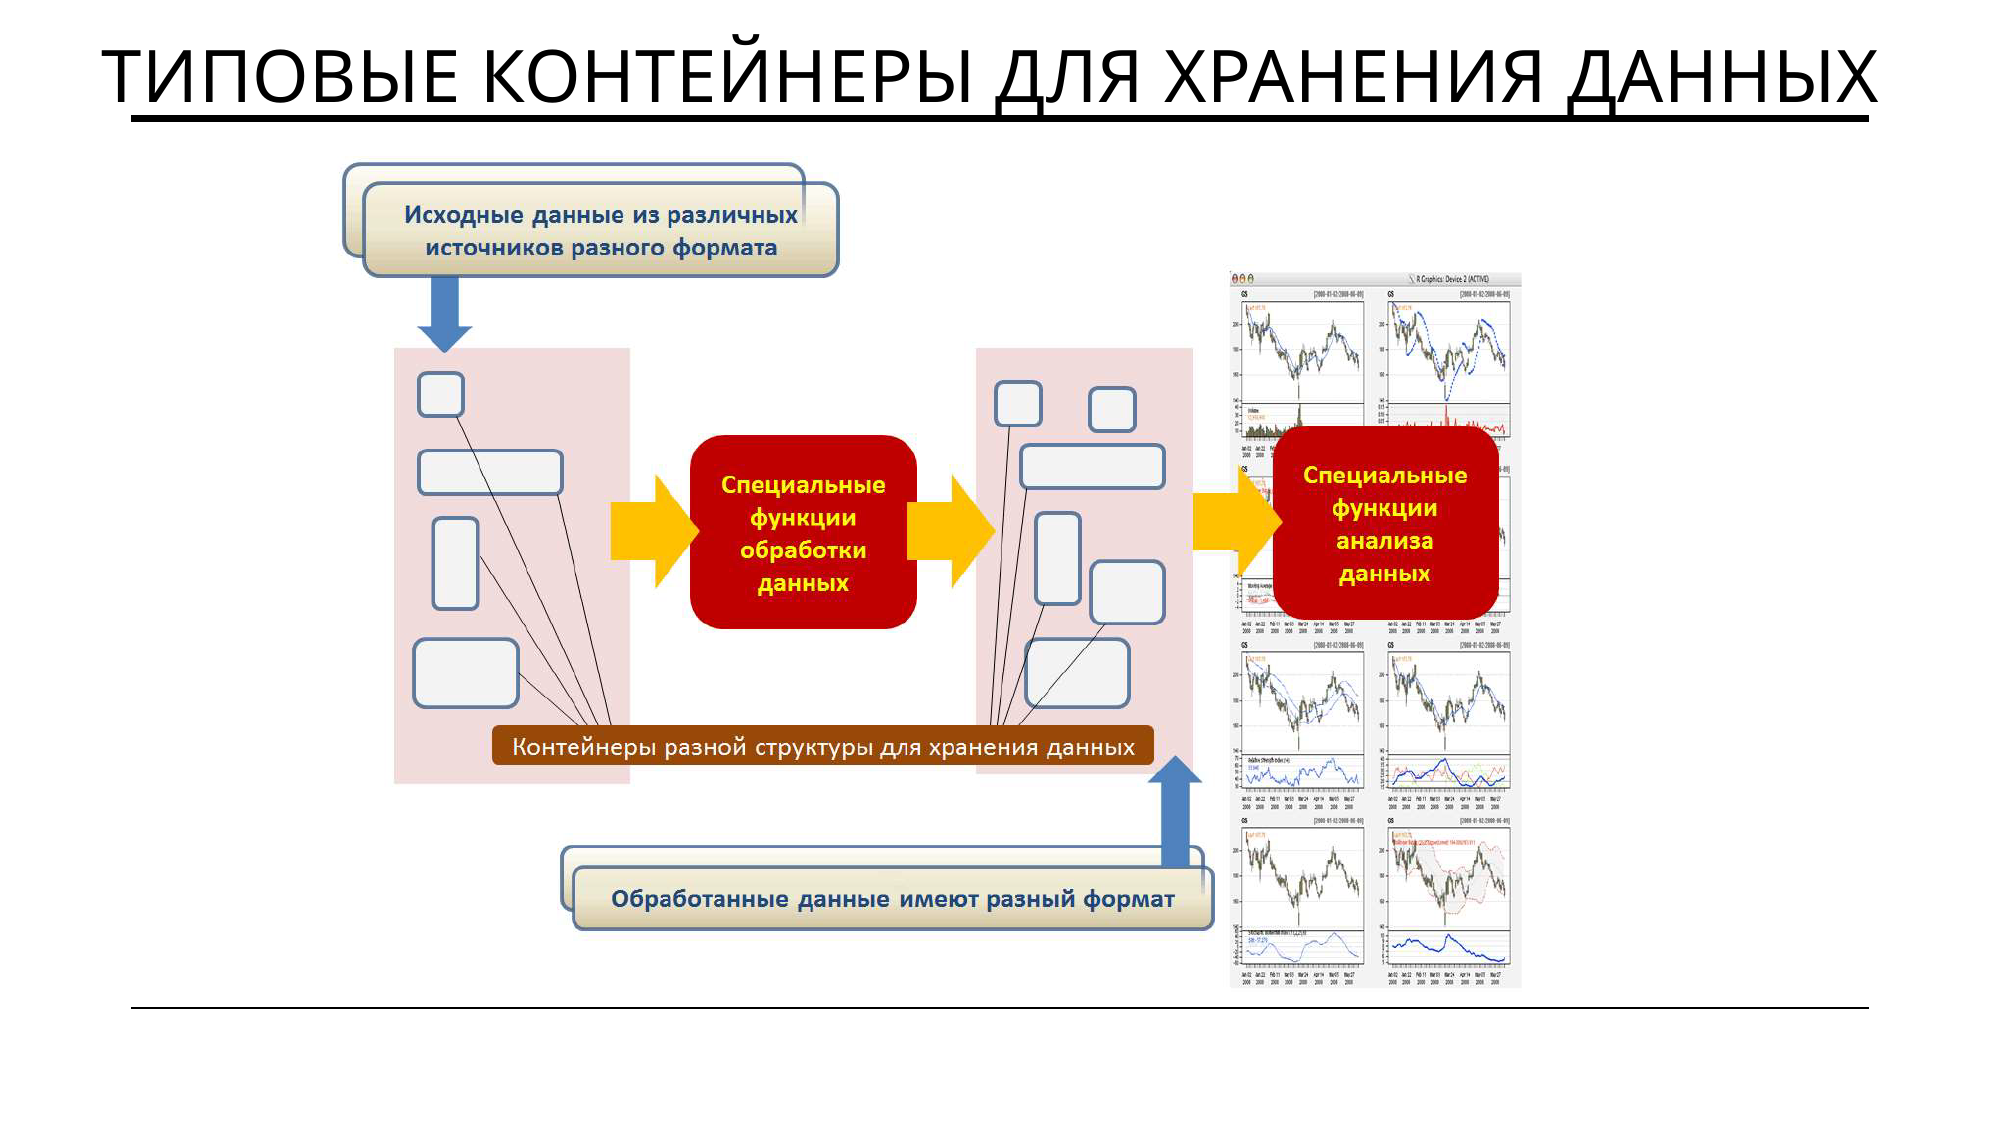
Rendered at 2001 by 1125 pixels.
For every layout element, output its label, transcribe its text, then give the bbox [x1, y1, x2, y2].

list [337, 156, 1522, 992]
title Типовые контейнеры для хранения данных [86, 22, 1914, 131]
